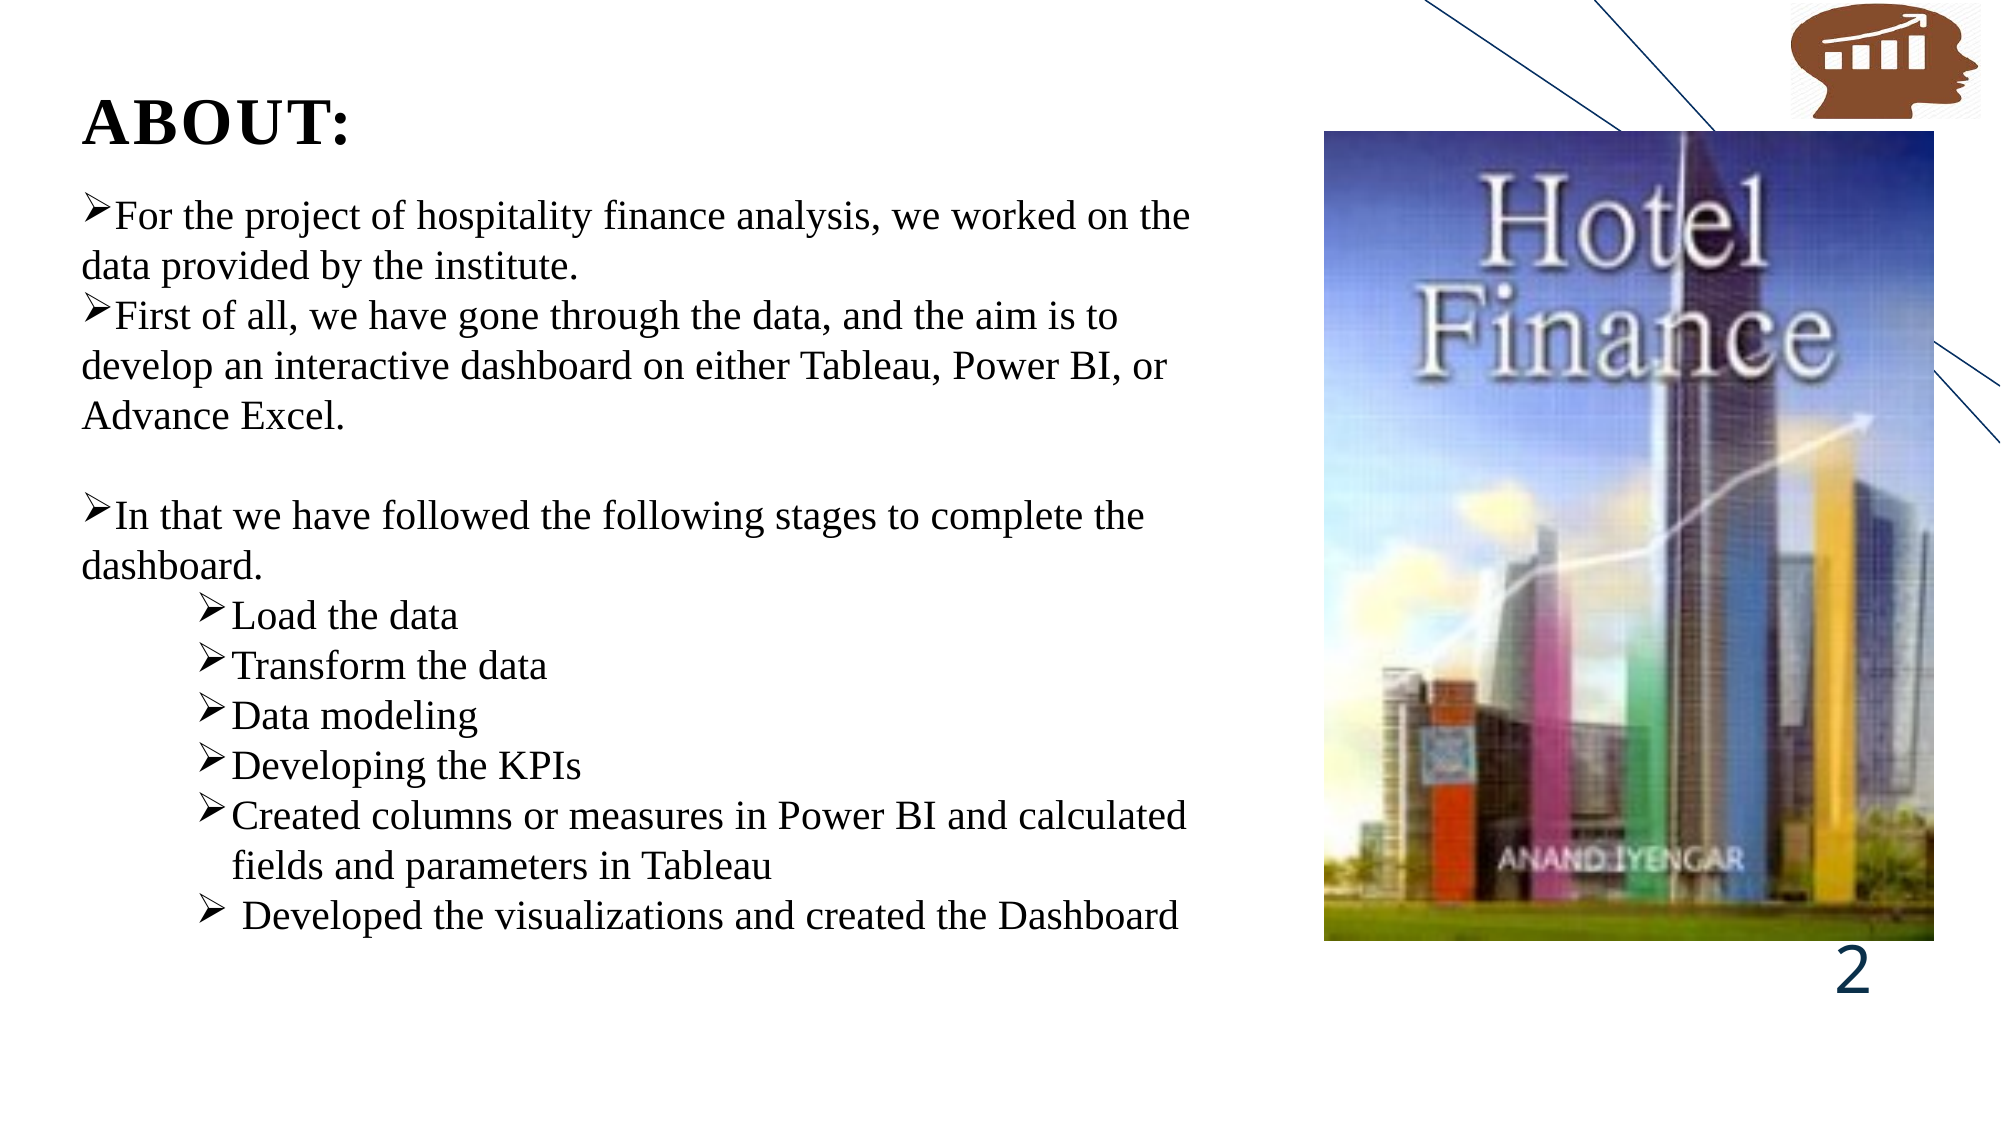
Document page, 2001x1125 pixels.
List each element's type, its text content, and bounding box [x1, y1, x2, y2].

list About: [66, 69, 382, 166]
text_box For the project of hospitality finance analysis, we worked on the data provided by the institute. First of all, we have gone through the data, and the aim is to develop an interactive dashboard on either Tableau, Power BI, or Advance Excel. In that we have followed the following stages to complete the dashboard. Load the data Transform the data Data modeling Developing the KPIs Created columns or measures in Power BI and calculated fields and parameters in Tableau Developed the visualizations and created the Dashboard [66, 180, 1264, 1046]
slide_number 2 [1700, 942, 1888, 1025]
picture [1790, 2, 1982, 119]
picture [1324, 131, 1934, 942]
